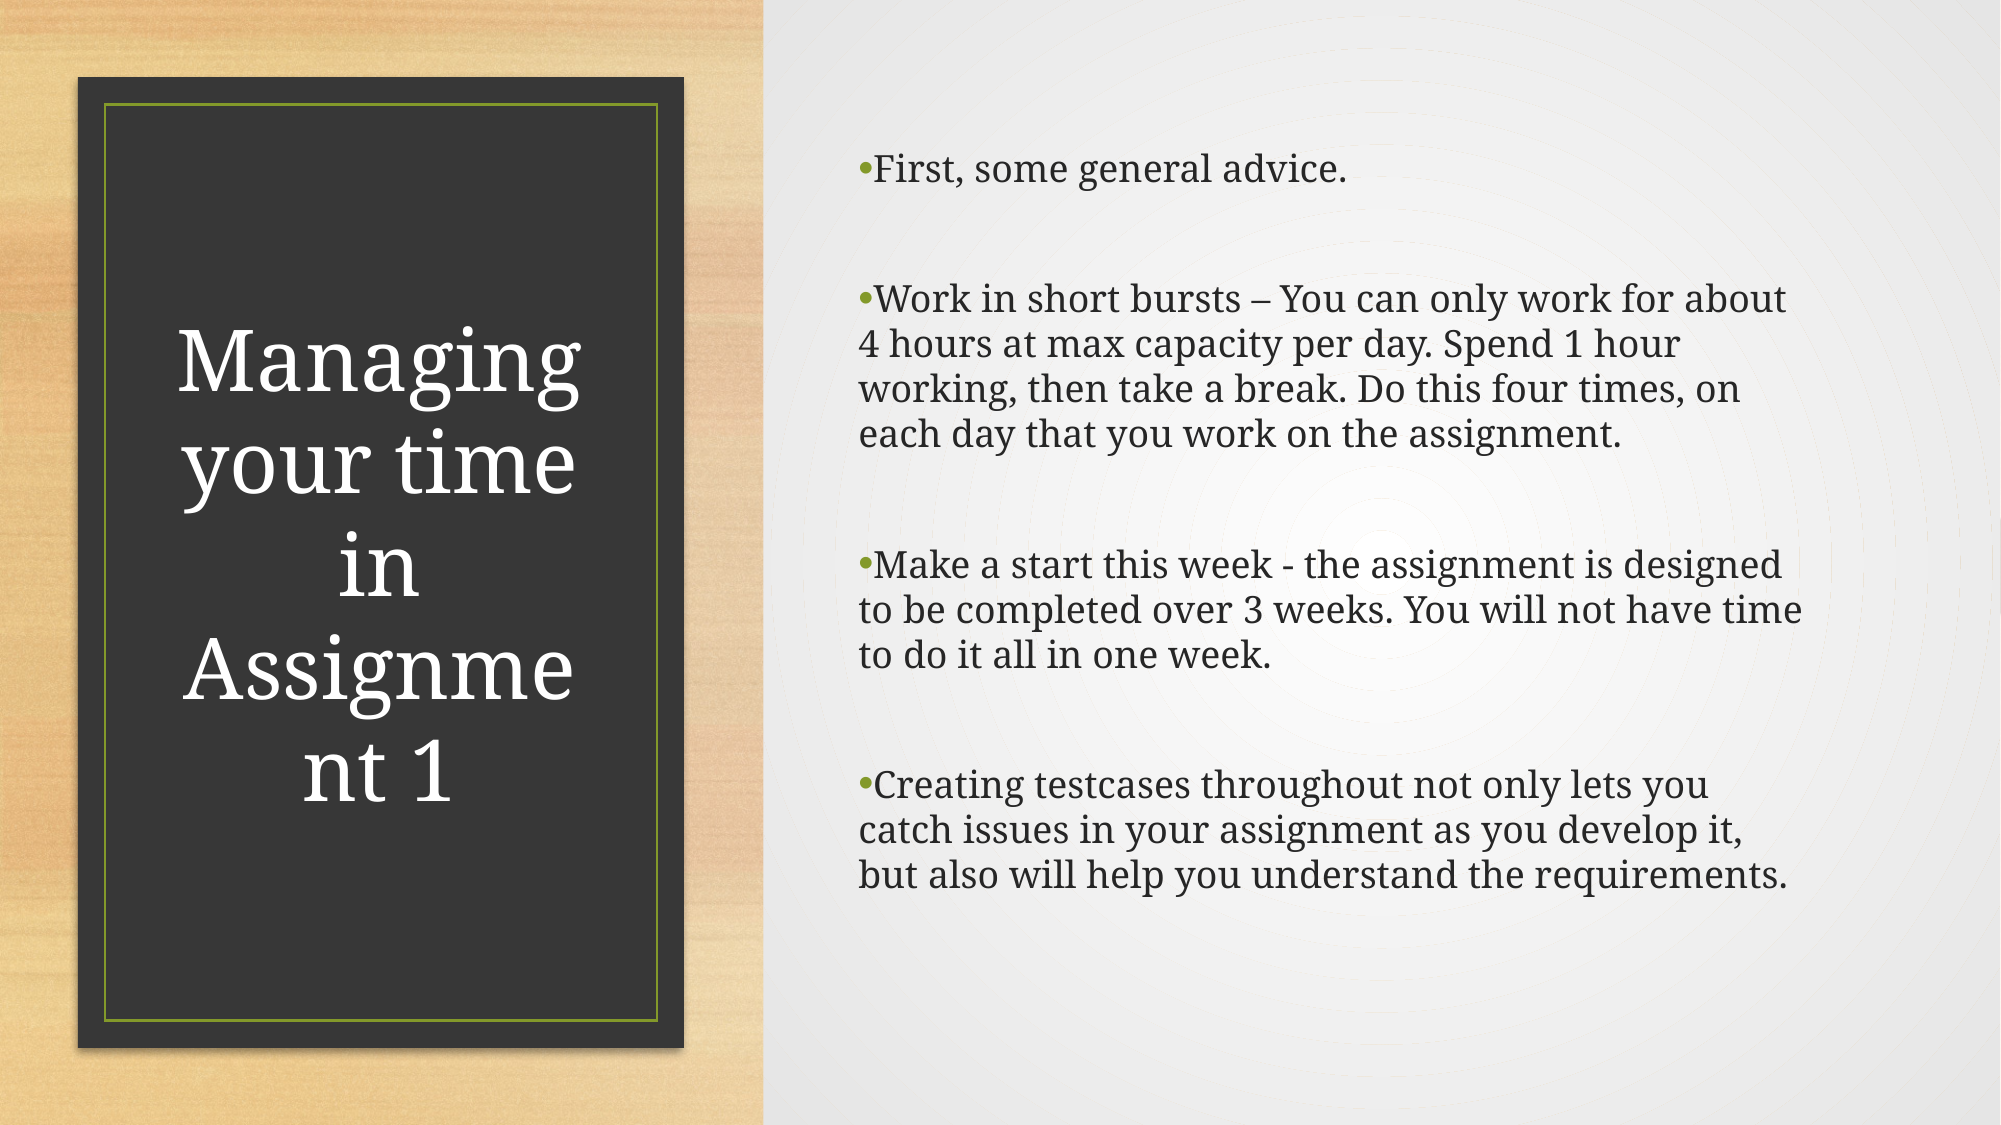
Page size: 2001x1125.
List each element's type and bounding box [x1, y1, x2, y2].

text_box [0, 0, 2000, 1125]
